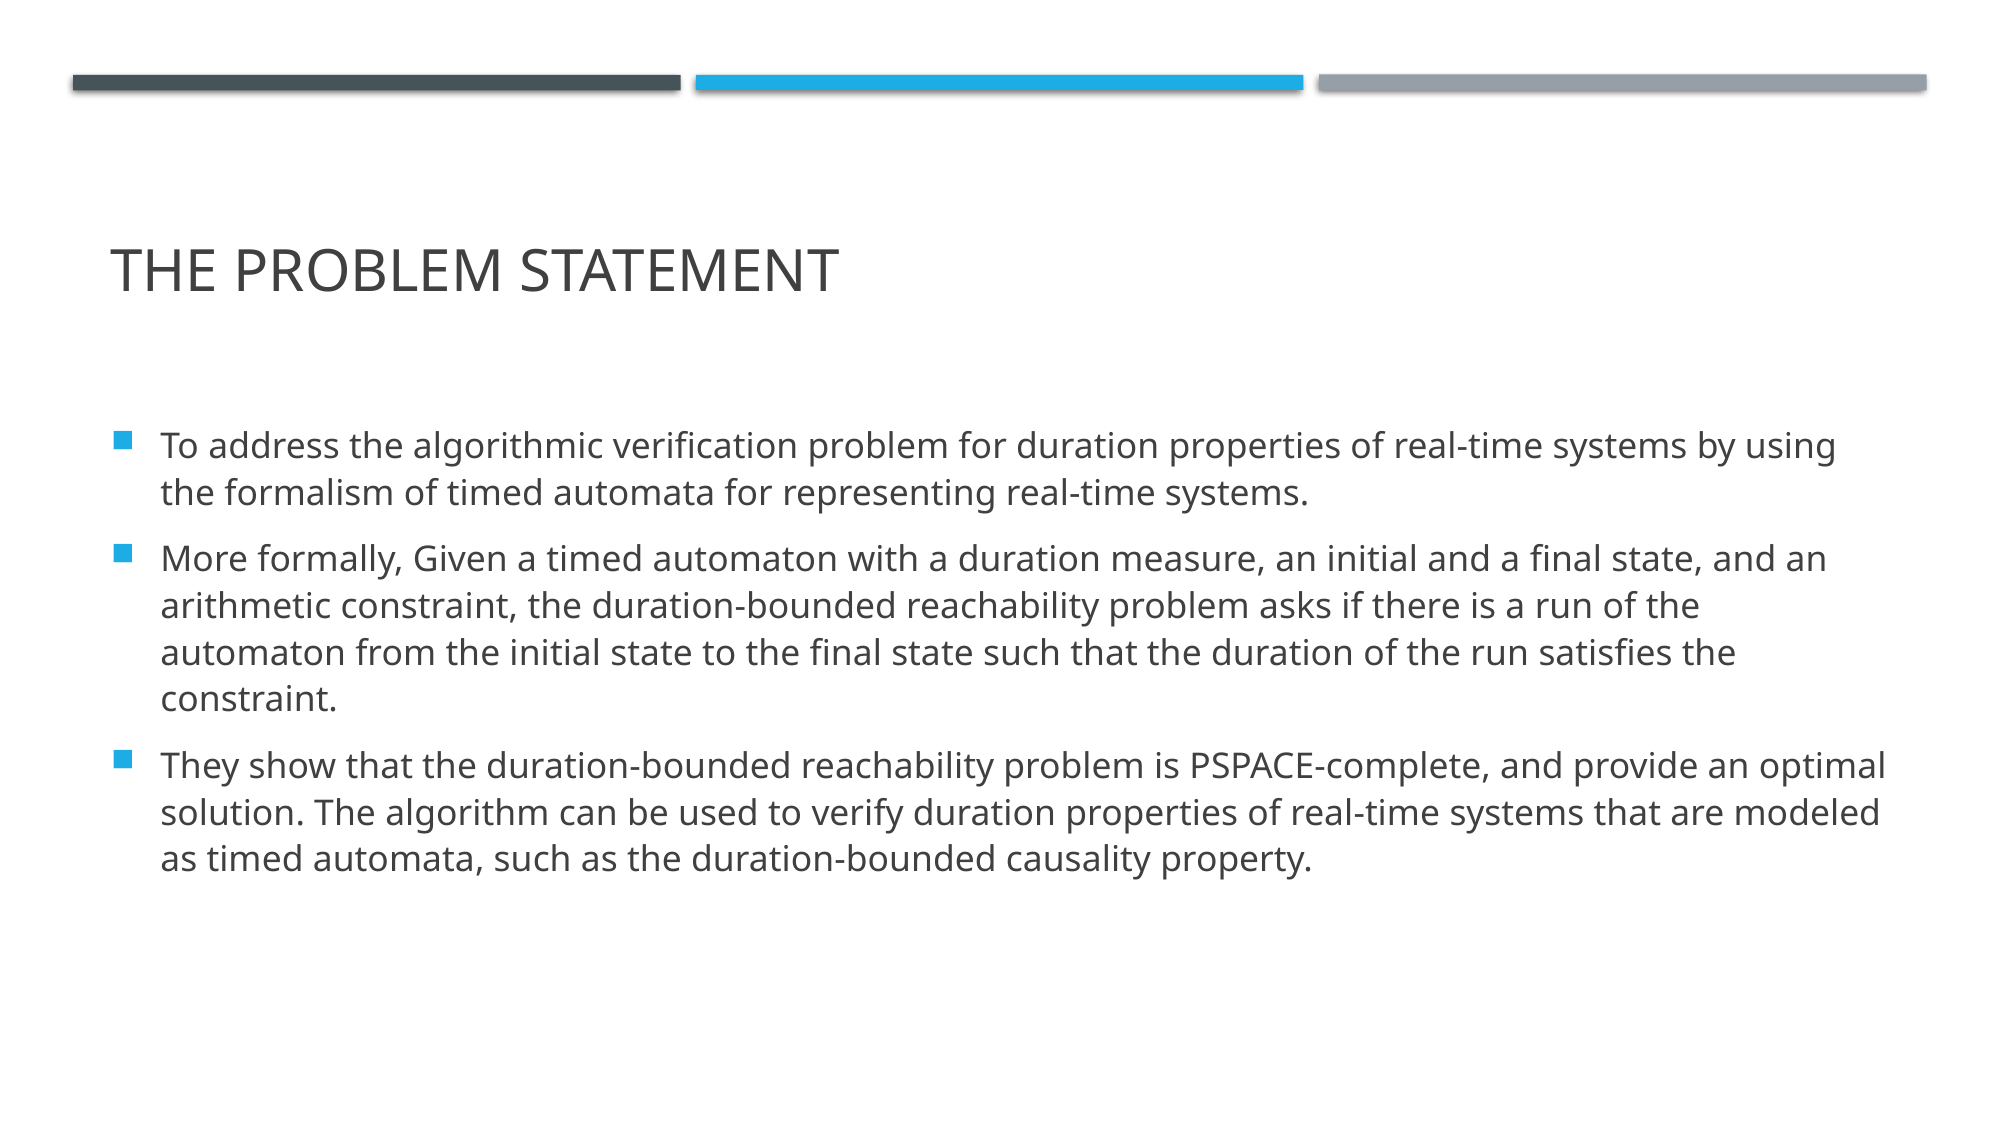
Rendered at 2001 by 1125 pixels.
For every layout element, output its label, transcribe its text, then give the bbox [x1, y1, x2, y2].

list To address the algorithmic verification problem for duration properties of real-time systems by using the formalism of timed automata for representing real-time systems. More formally, Given a timed automaton with a duration measure, an initial and a final state, and an arithmetic constraint, the duration-bounded reachability problem asks if there is a run of the automaton from the initial state to the final state such that the duration of the run satisfies the constraint. They show that the duration-bounded reachability problem is PSPACE-complete, and provide an optimal solution. The algorithm can be used to verify duration properties of real-time systems that are modeled as timed automata, such as the duration-bounded causality property. [95, 383, 1905, 981]
title The problem statement [95, 115, 1905, 311]
